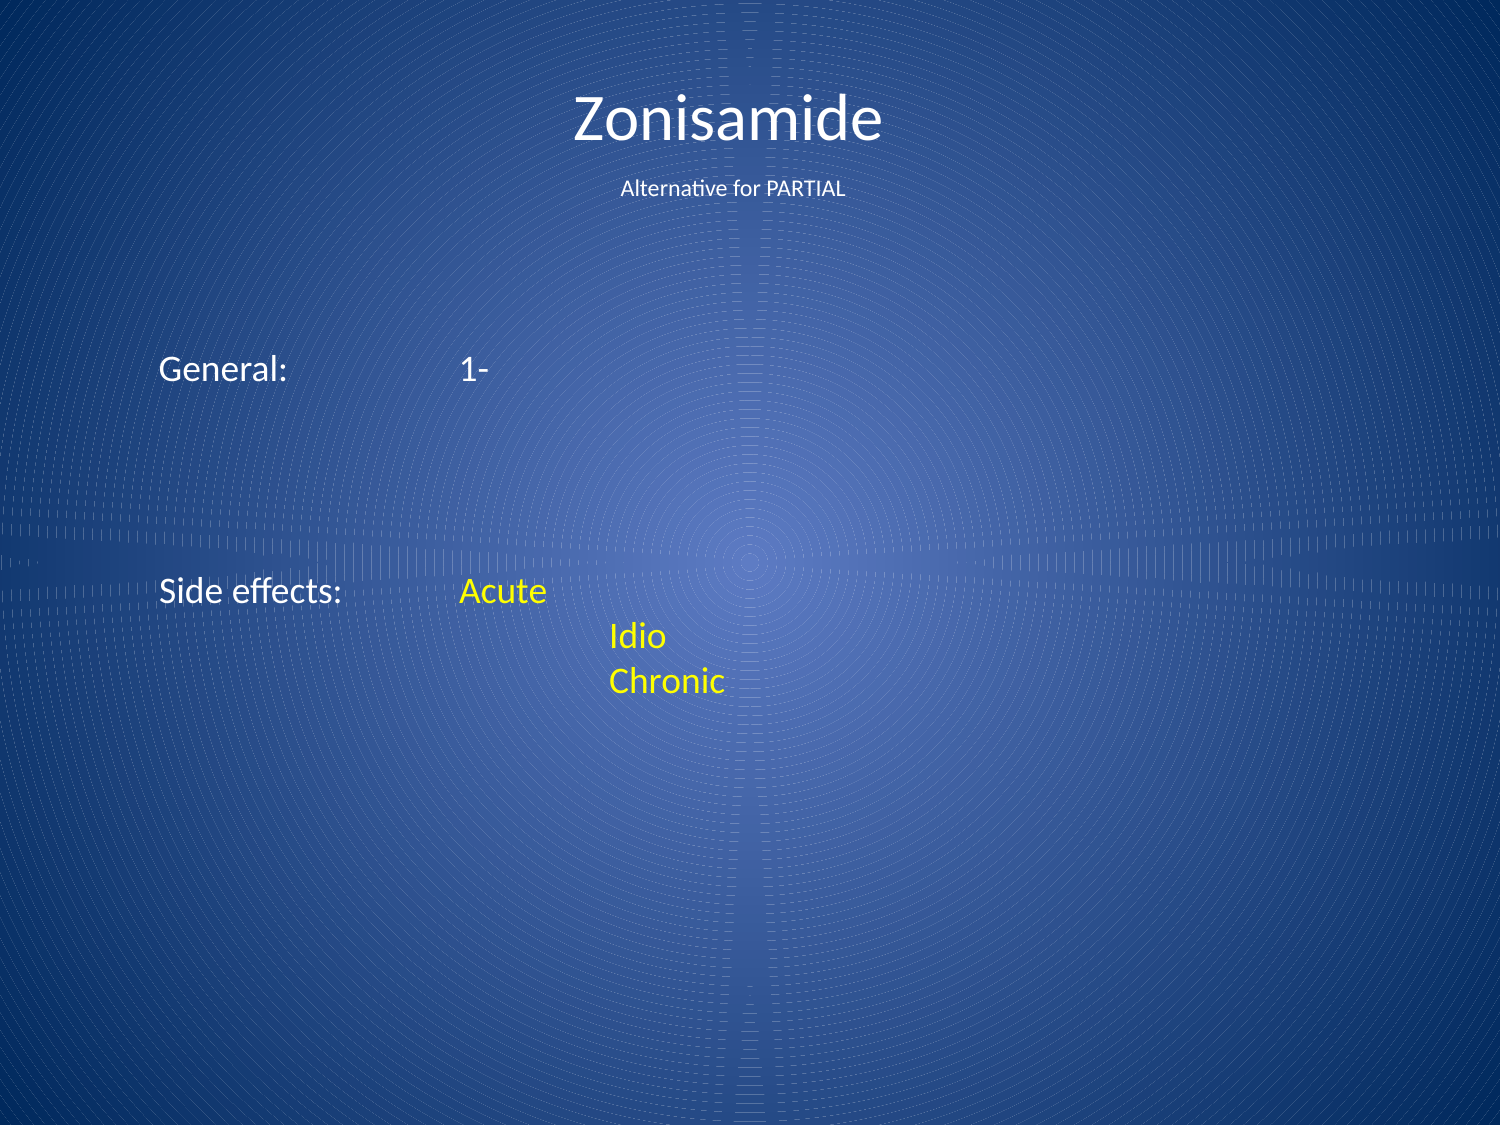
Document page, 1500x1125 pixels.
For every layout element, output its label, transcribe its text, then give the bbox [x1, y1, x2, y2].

text_box Alternative for PARTIAL [420, 107, 1038, 212]
title Zonisamide [420, 61, 1038, 107]
text_box Side effects: Acute Idio Chronic [144, 559, 1293, 709]
text_box General: 1- [143, 336, 1292, 397]
